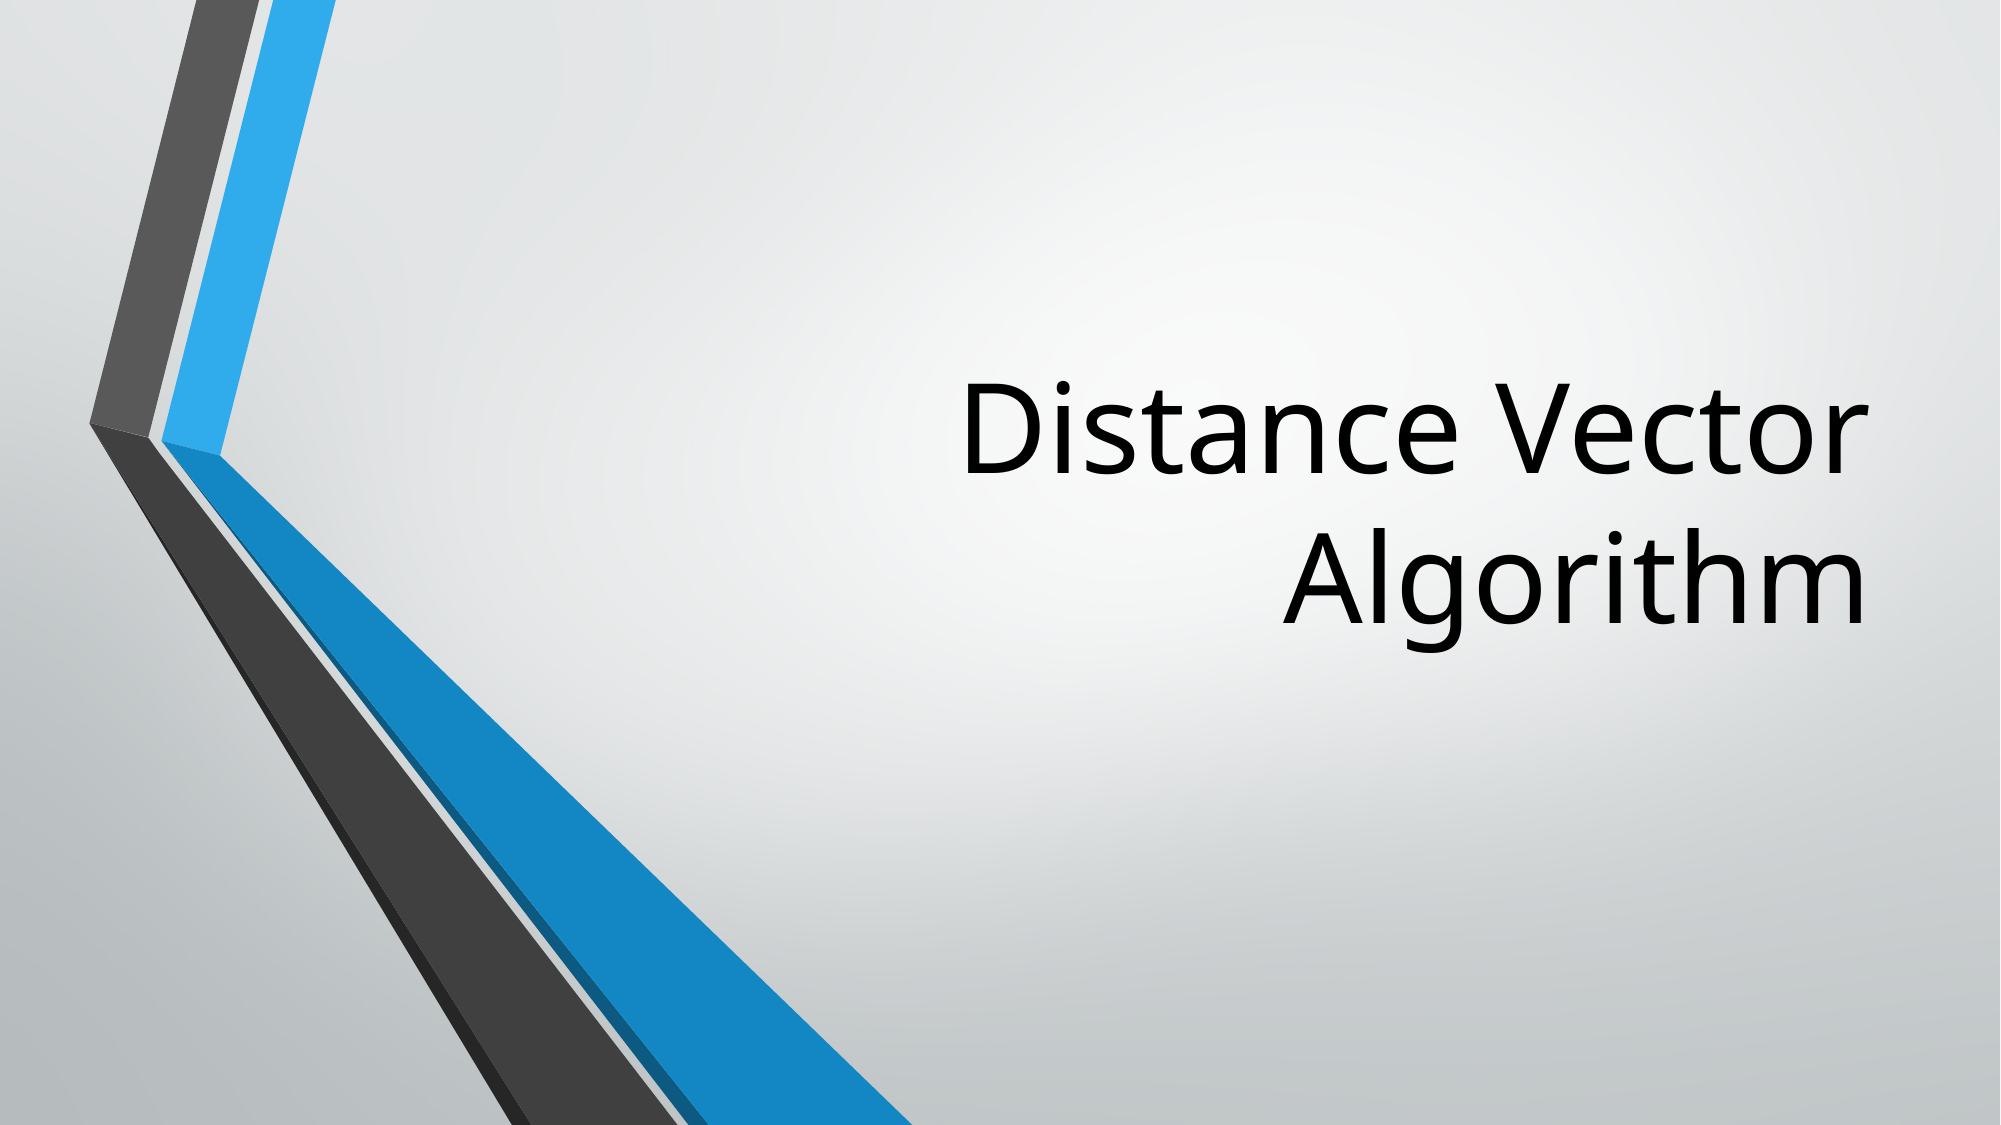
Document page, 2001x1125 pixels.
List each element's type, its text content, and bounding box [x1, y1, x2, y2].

title Distance Vector Algorithm [480, 226, 1887, 656]
